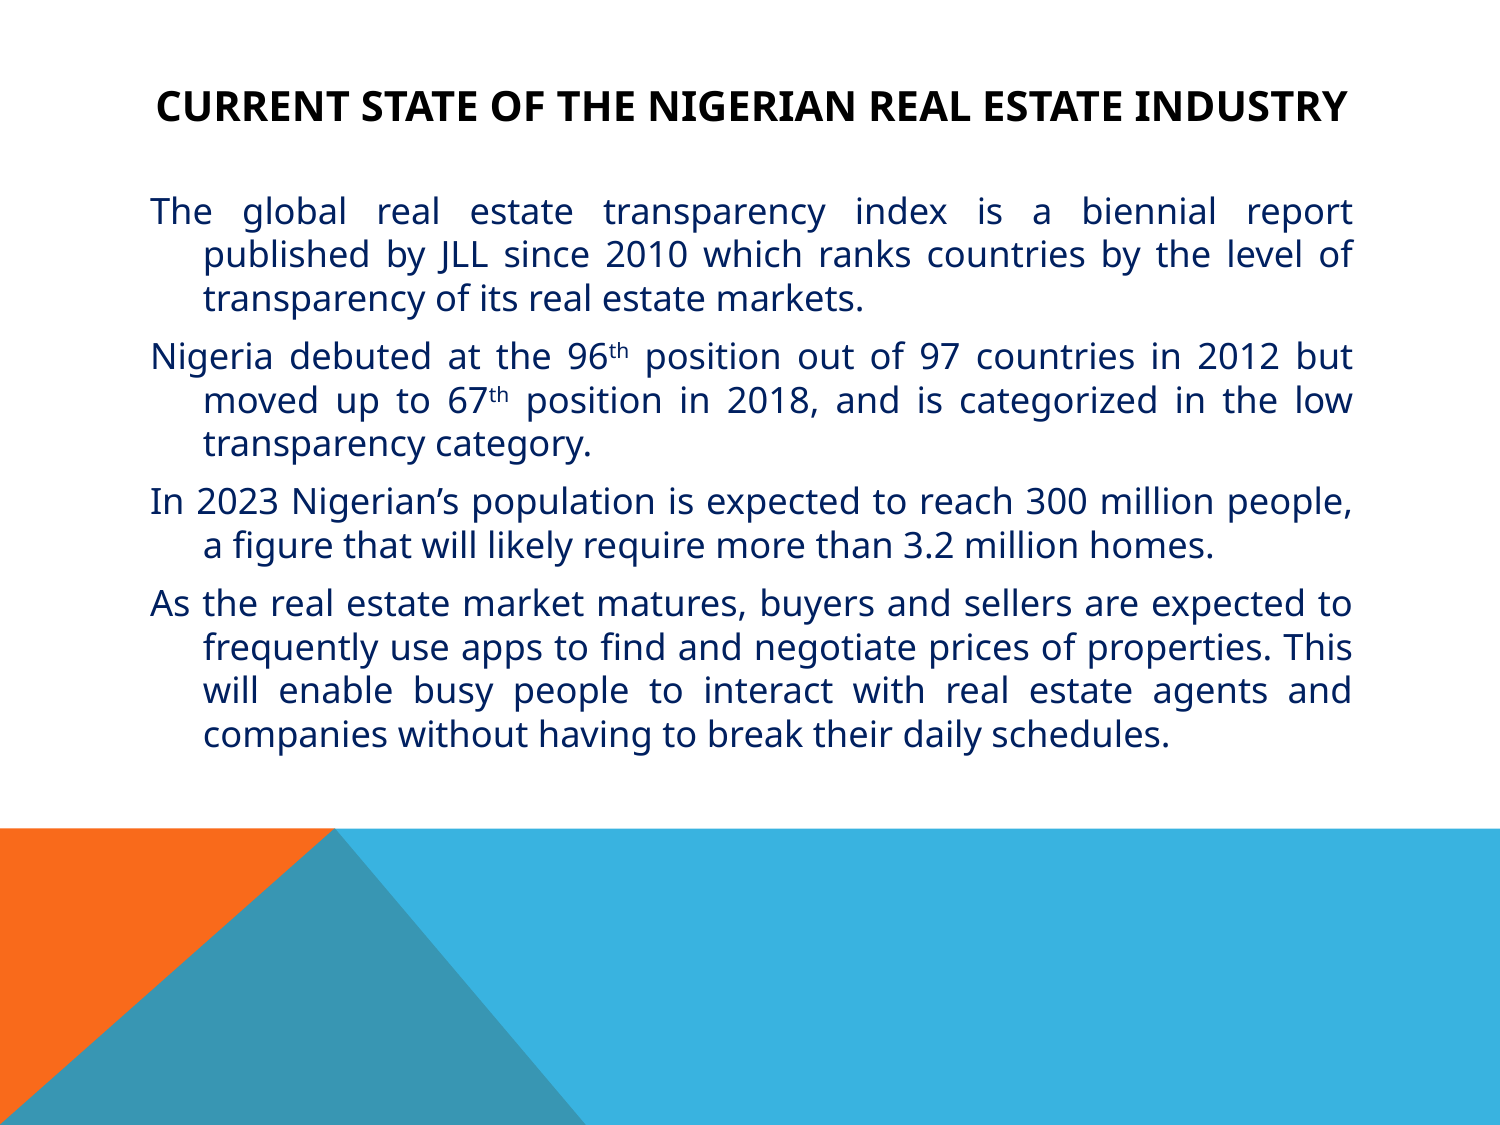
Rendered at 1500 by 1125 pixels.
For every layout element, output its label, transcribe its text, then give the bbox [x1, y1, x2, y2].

title CURRENT STATE OF THE NIGERIAN REAL ESTATE INDUSTRY [135, 60, 1369, 150]
list The global real estate transparency index is a biennial report published by JLL since 2010 which ranks countries by the level of transparency of its real estate markets. Nigeria debuted at the 96th position out of 97 countries in 2012 but moved up to 67th position in 2018, and is categorized in the low transparency category. In 2023 Nigerian’s population is expected to reach 300 million people, a figure that will likely require more than 3.2 million homes. As the real estate market matures, buyers and sellers are expected to frequently use apps to find and negotiate prices of properties. This will enable busy people to interact with real estate agents and companies without having to break their daily schedules. [135, 180, 1369, 768]
